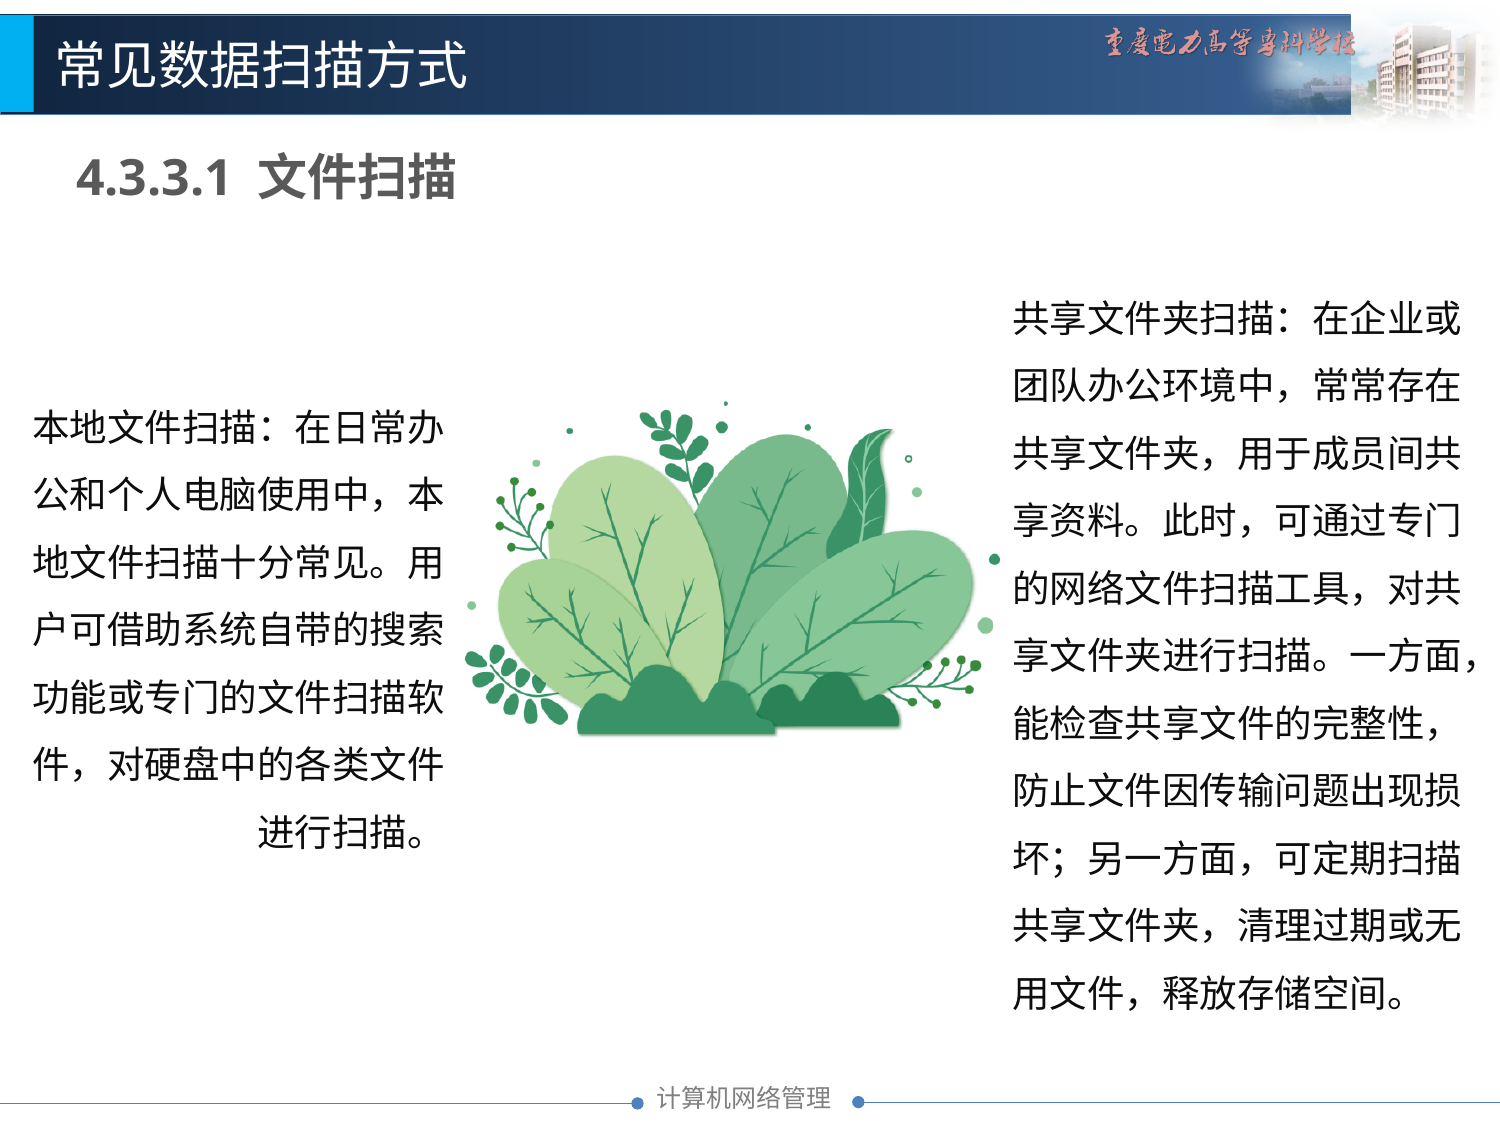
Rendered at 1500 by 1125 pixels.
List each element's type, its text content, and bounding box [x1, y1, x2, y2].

text_box 本地文件扫描：在日常办公和个人电脑使用中，本地文件扫描十分常见。用户可借助系统自带的搜索功能或专门的文件扫描软件，对硬盘中的各类文件进行扫描。 [0, 373, 460, 862]
text_box [1351, 52, 1447, 82]
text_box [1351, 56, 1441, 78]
text_box 4.3.3.1 文件扫描 [61, 108, 473, 213]
title 常见数据扫描方式 [43, 28, 490, 109]
text_box 共享文件夹扫描：在企业或团队办公环境中，常常存在共享文件夹，用于成员间共享资料。此时，可通过专门的网络文件扫描工具，对共享文件夹进行扫描。一方面，能检查共享文件的完整性，防止文件因传输问题出现损坏；另一方面，可定期扫描共享文件夹，清理过期或无用文件，释放存储空间。 [997, 264, 1479, 1023]
picture [424, 353, 1020, 774]
picture [1084, 15, 1374, 86]
